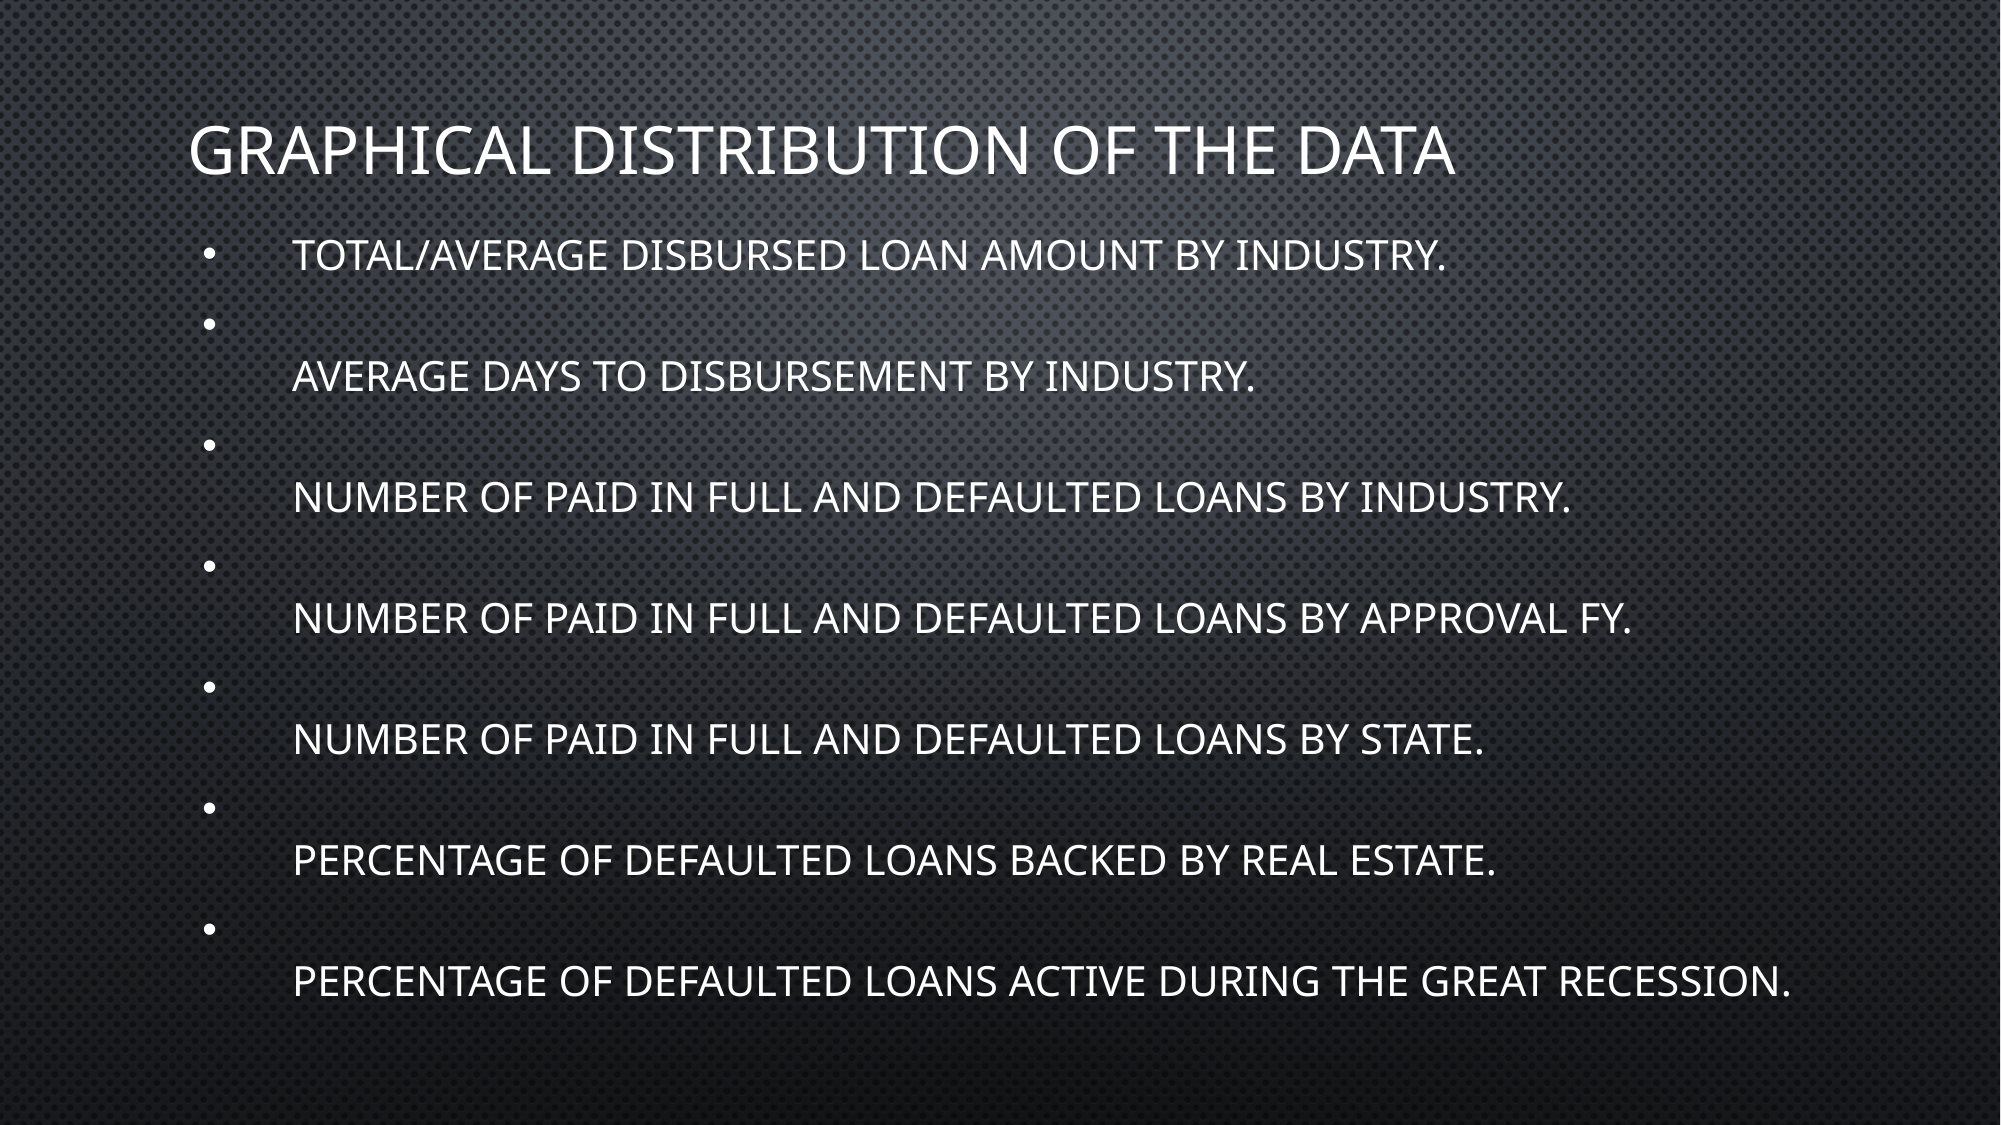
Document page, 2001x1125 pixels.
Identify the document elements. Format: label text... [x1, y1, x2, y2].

title Graphical Distribution of the data [172, 99, 1798, 196]
list Total/Average disbursed loan amount by industry. Average days to disbursement by industry. Number of paid in full and defaulted loans by industry. Number of paid in full and defaulted loans by Approval FY. Number of paid in full and defaulted loans by State. Percentage of defaulted loans backed by Real Estate. Percentage of defaulted loans active during the Great Recession. [187, 220, 1879, 1032]
